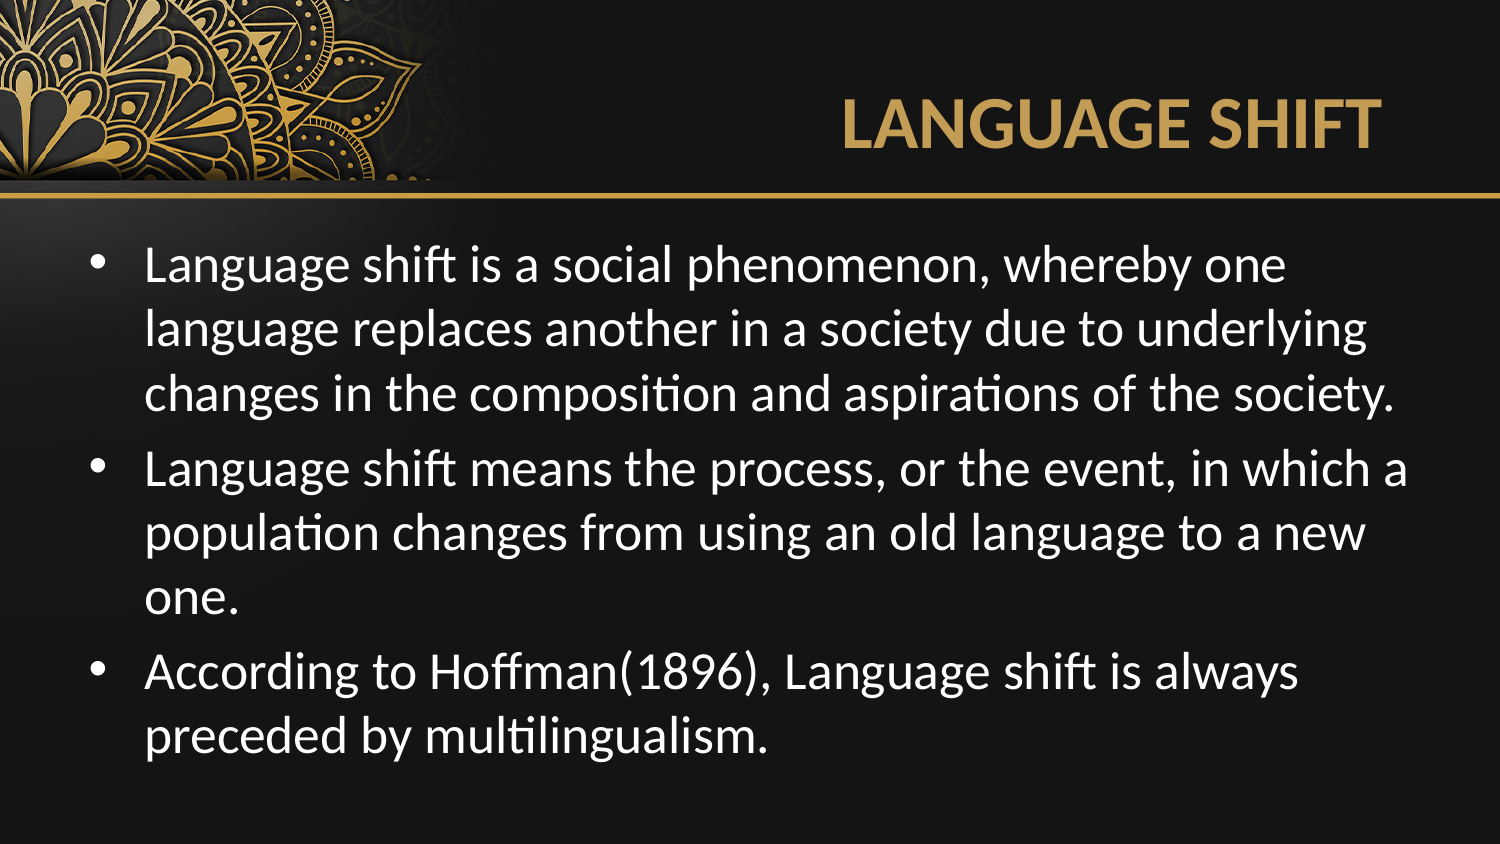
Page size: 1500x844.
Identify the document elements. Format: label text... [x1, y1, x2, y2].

title LANGUAGE SHIFT [73, 43, 1399, 195]
list Language shift is a social phenomenon, whereby one language replaces another in a society due to underlying changes in the composition and aspirations of the society. Language shift means the process, or the event, in which a population changes from using an old language to a new one. According to Hoffman(1896), Language shift is always preceded by multilingualism. [73, 221, 1427, 798]
picture [0, 0, 1500, 844]
